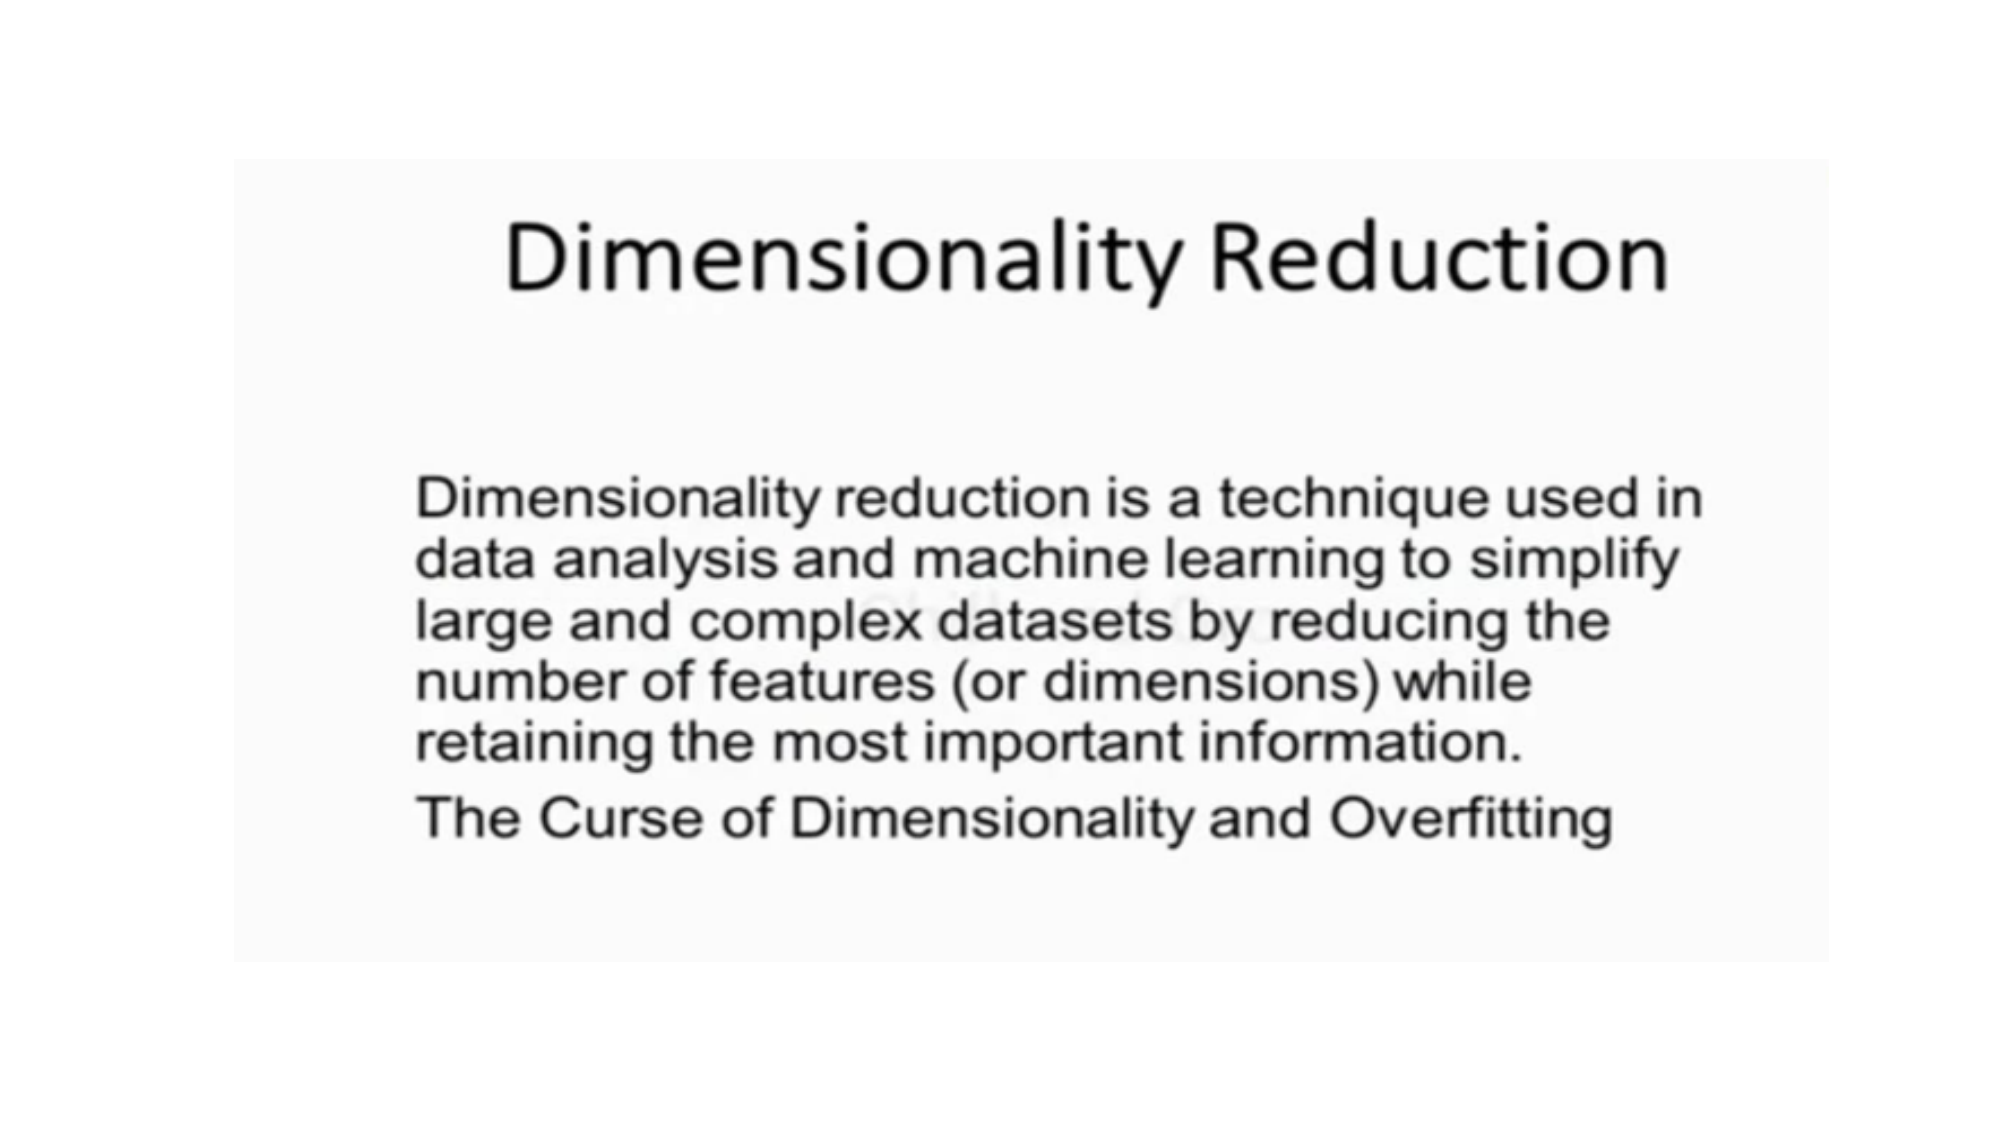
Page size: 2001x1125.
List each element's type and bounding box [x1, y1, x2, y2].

list [234, 159, 1829, 962]
